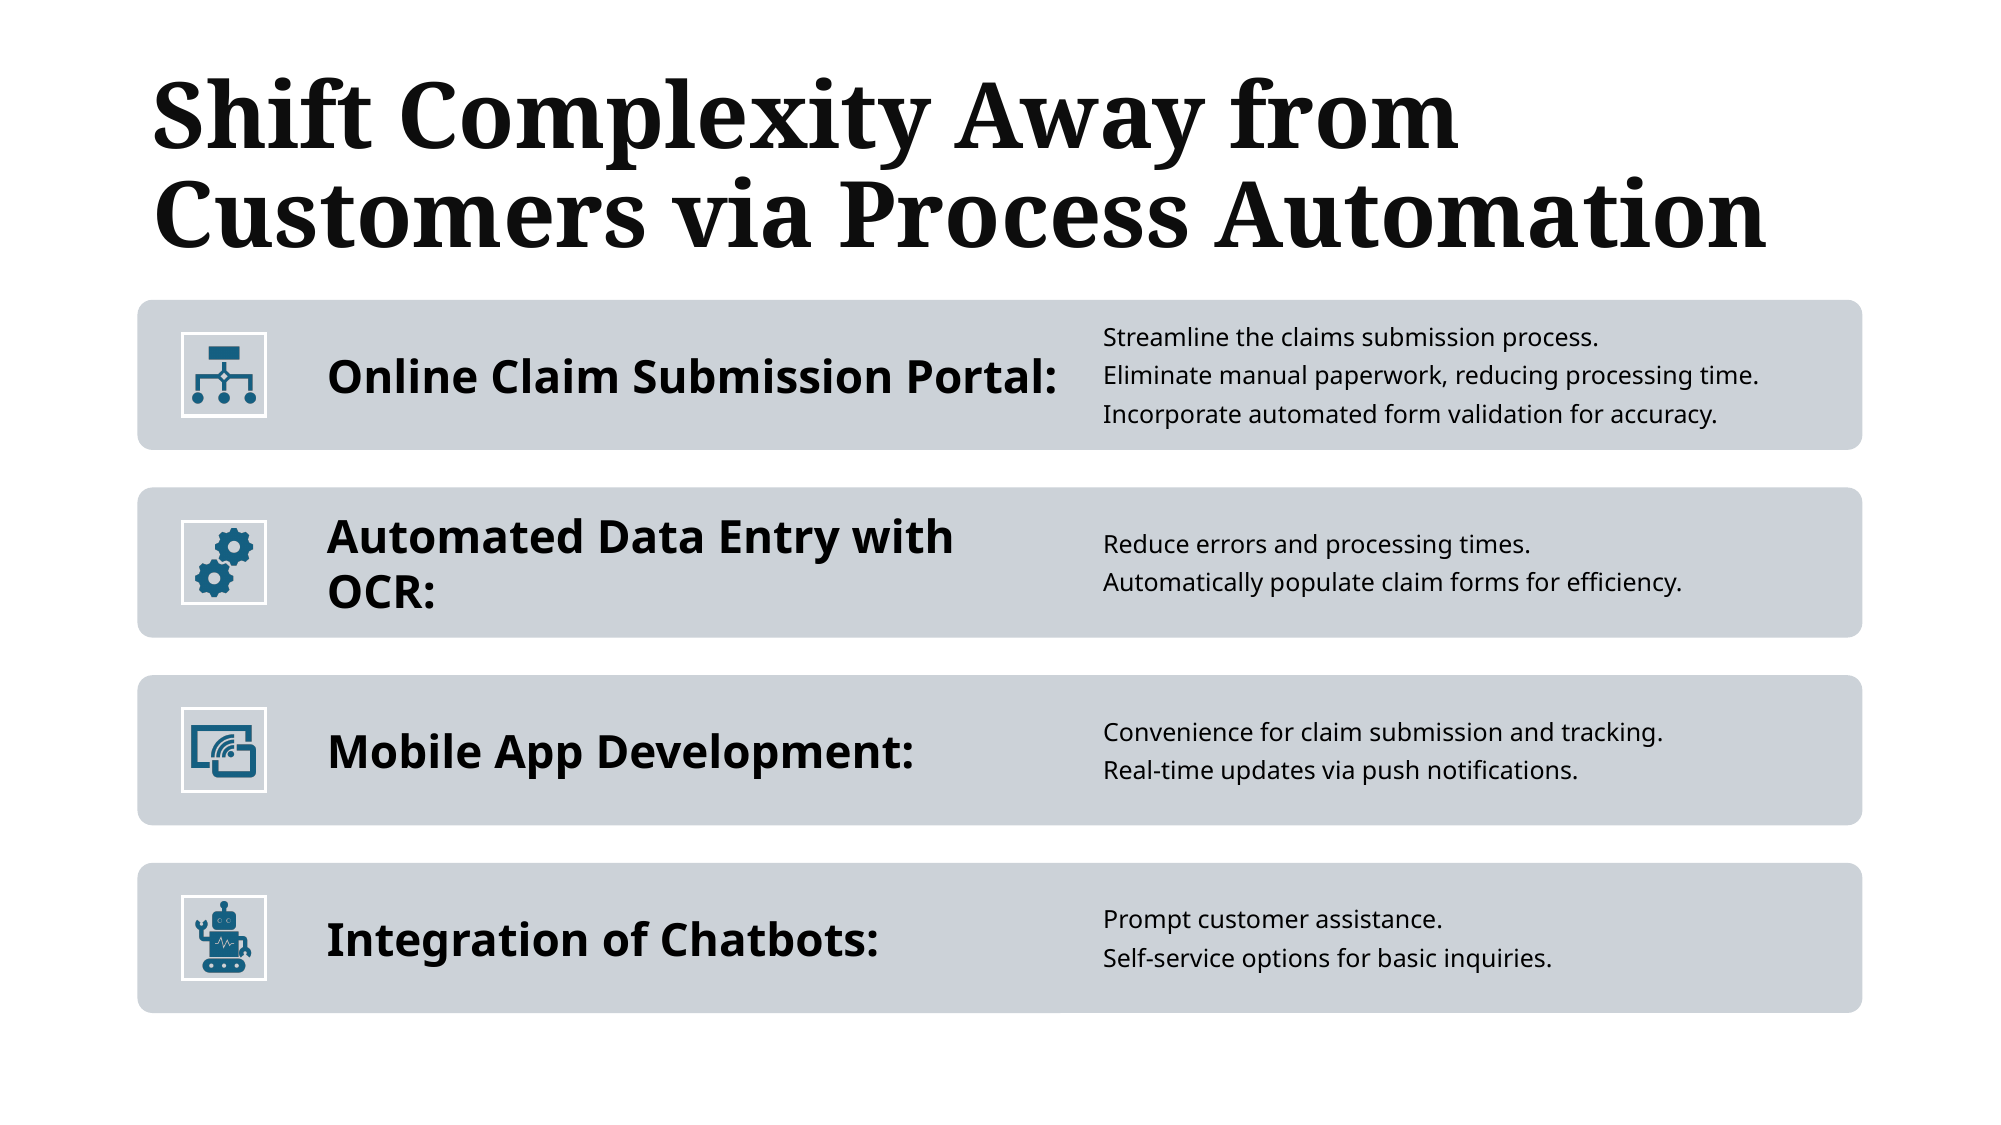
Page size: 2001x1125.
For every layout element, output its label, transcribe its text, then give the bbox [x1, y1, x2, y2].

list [136, 298, 1863, 1014]
title Shift Complexity Away from Customers via Process Automation [137, 59, 1863, 278]
